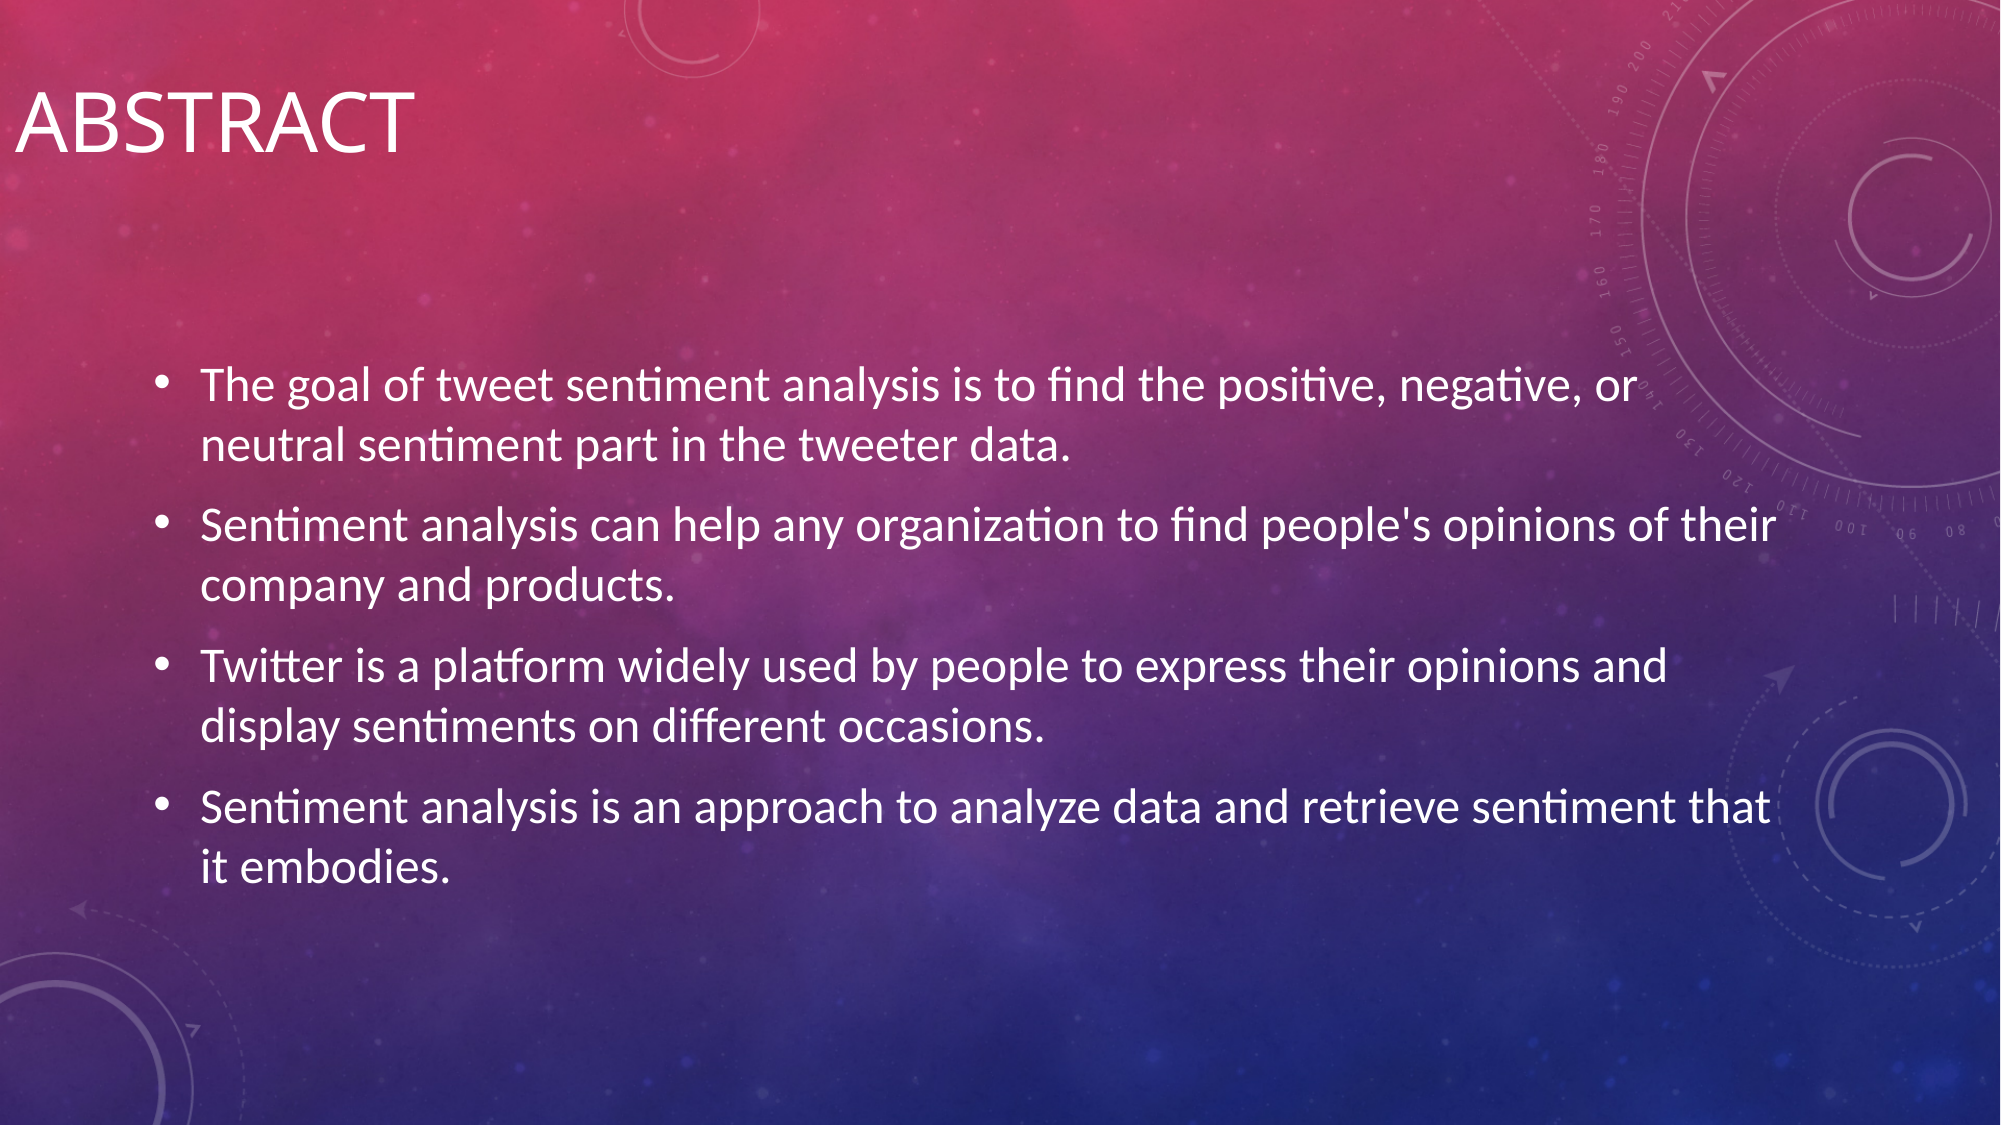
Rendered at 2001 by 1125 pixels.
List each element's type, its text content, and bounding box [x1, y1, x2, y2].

picture [0, 0, 2001, 1125]
list The goal of tweet sentiment analysis is to find the positive, negative, or neutral sentiment part in the tweeter data. Sentiment analysis can help any organization to find people's opinions of their company and products. Twitter is a platform widely used by people to express their opinions and display sentiments on different occasions. Sentiment analysis is an approach to analyze data and retrieve sentiment that it embodies. [138, 238, 1801, 1006]
title Abstract [0, 0, 1662, 239]
